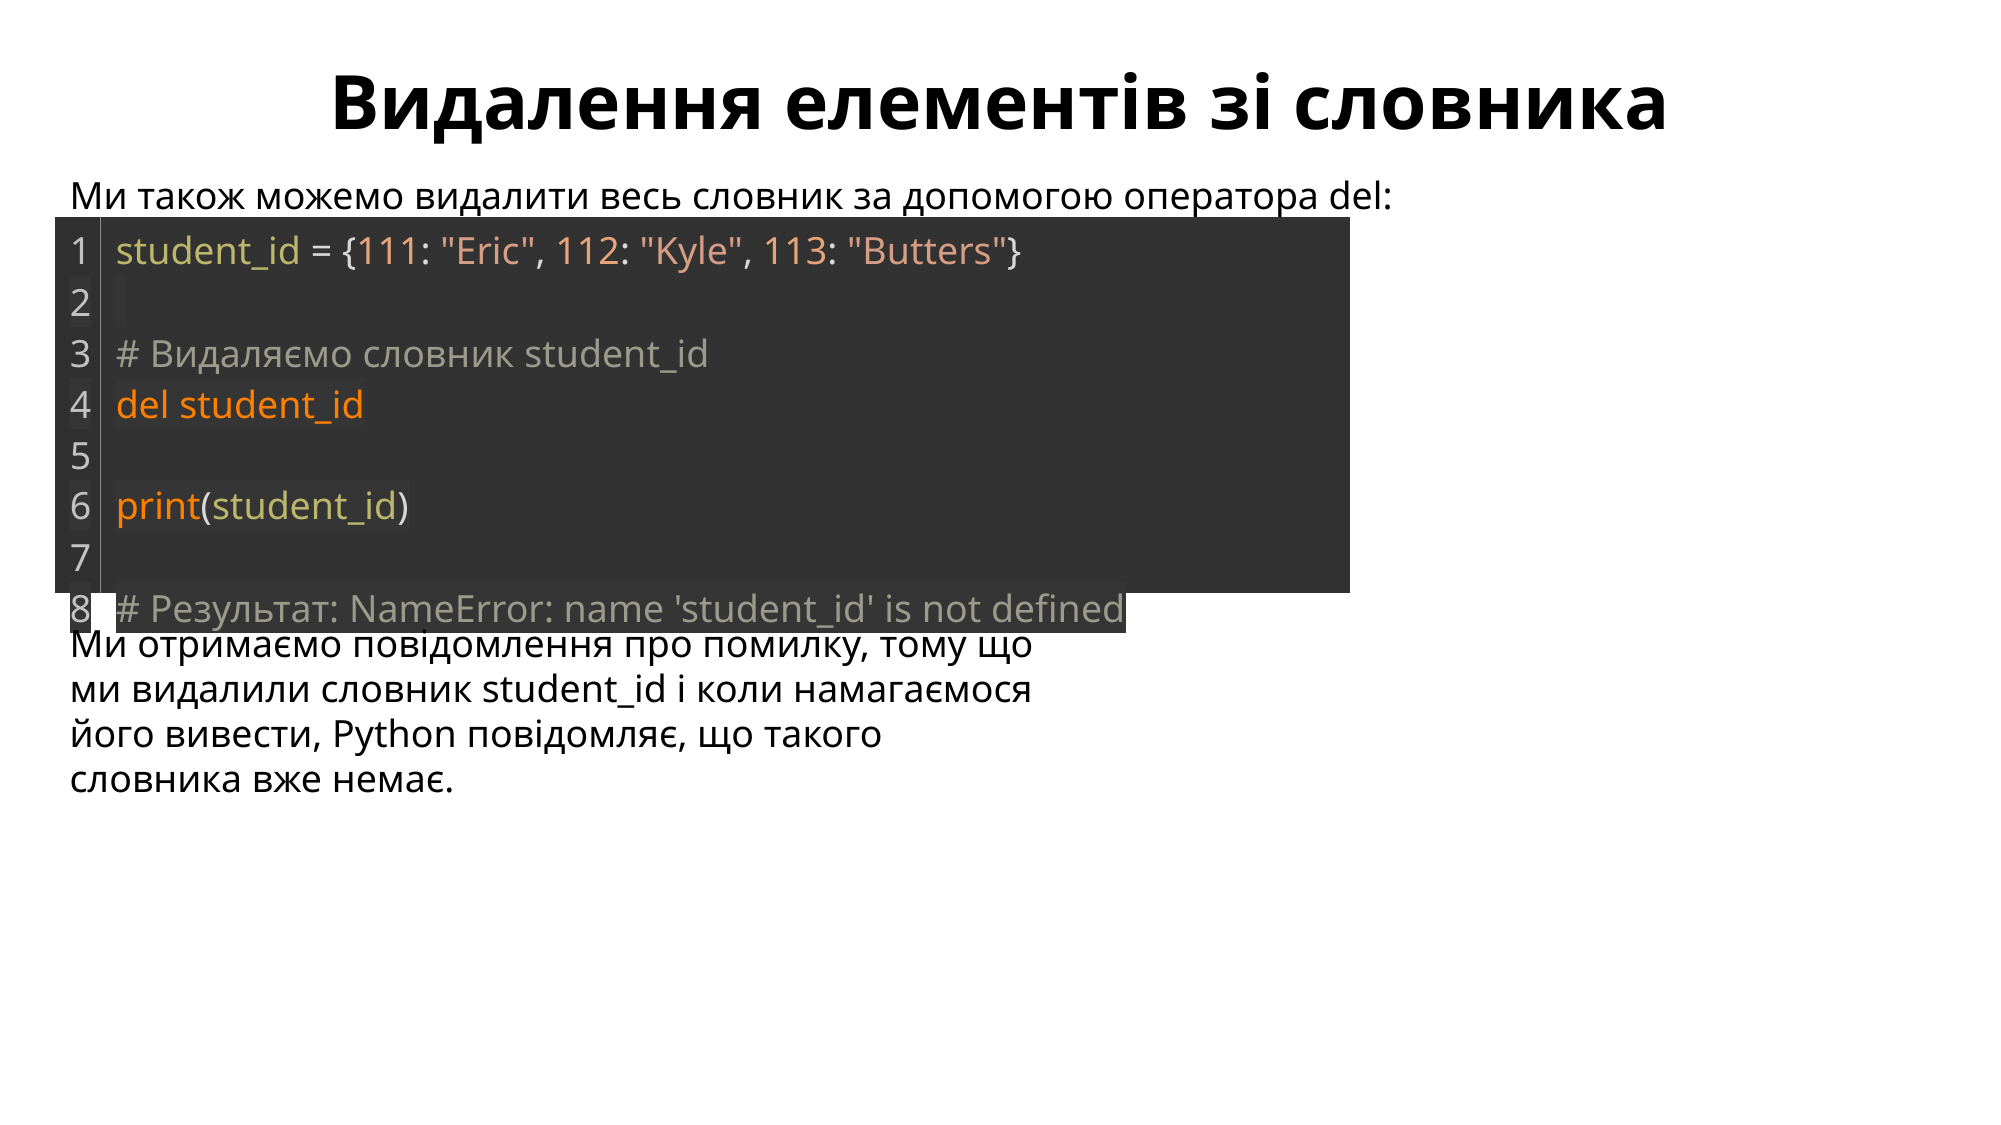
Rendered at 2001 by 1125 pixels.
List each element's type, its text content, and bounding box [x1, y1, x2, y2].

text_box Видалення елементів зі словника [0, 46, 2000, 152]
table_header student_id = {111: "Eric", 112: "Kyle", 113: "Butters"} # Видаляємо словник student_id del student_id print(student_id) # Результат: NameError: name 'student_id' is not defined [101, 217, 1350, 593]
text_box Ми отримаємо повідомлення про помилку, тому що ми видалили словник student_id і коли намагаємося його вивести, Python повідомляє, що такого словника вже немає. [54, 612, 1055, 808]
text_box Ми також можемо видалити весь словник за допомогою оператора del: [54, 164, 1757, 225]
table_header 1 2 3 4 5 6 7 8 [55, 217, 100, 593]
